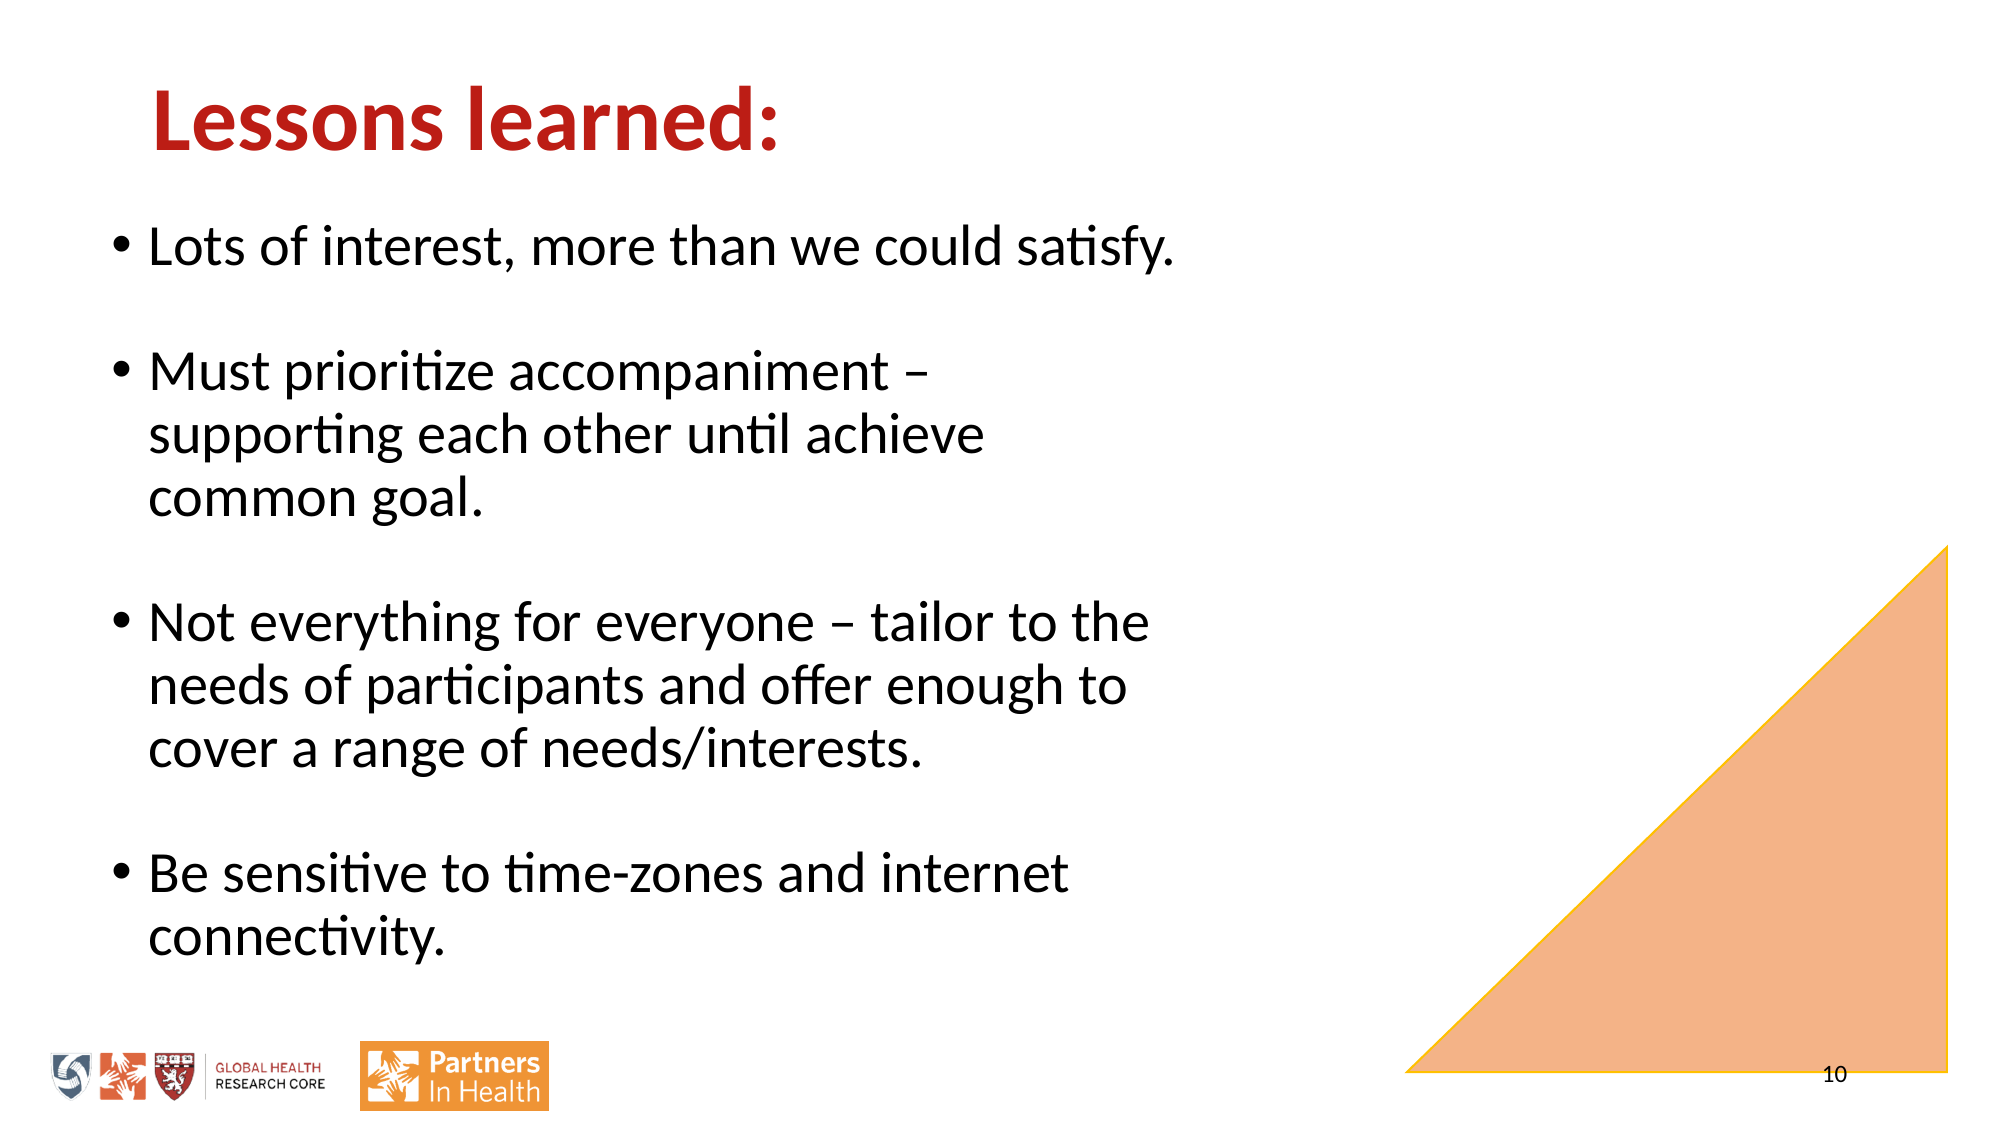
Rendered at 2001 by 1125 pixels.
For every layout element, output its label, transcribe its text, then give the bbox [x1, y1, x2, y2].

list Lots of interest, more than we could satisfy. Must prioritize accompaniment – supporting each other until achieve common goal. Not everything for everyone – tailor to the needs of participants and offer enough to cover a range of needs/interests. Be sensitive to time-zones and internet connectivity. [96, 208, 1212, 1010]
slide_number 10 [1412, 1042, 1863, 1103]
title Lessons learned: [137, 59, 1863, 182]
picture [26, 1030, 549, 1125]
